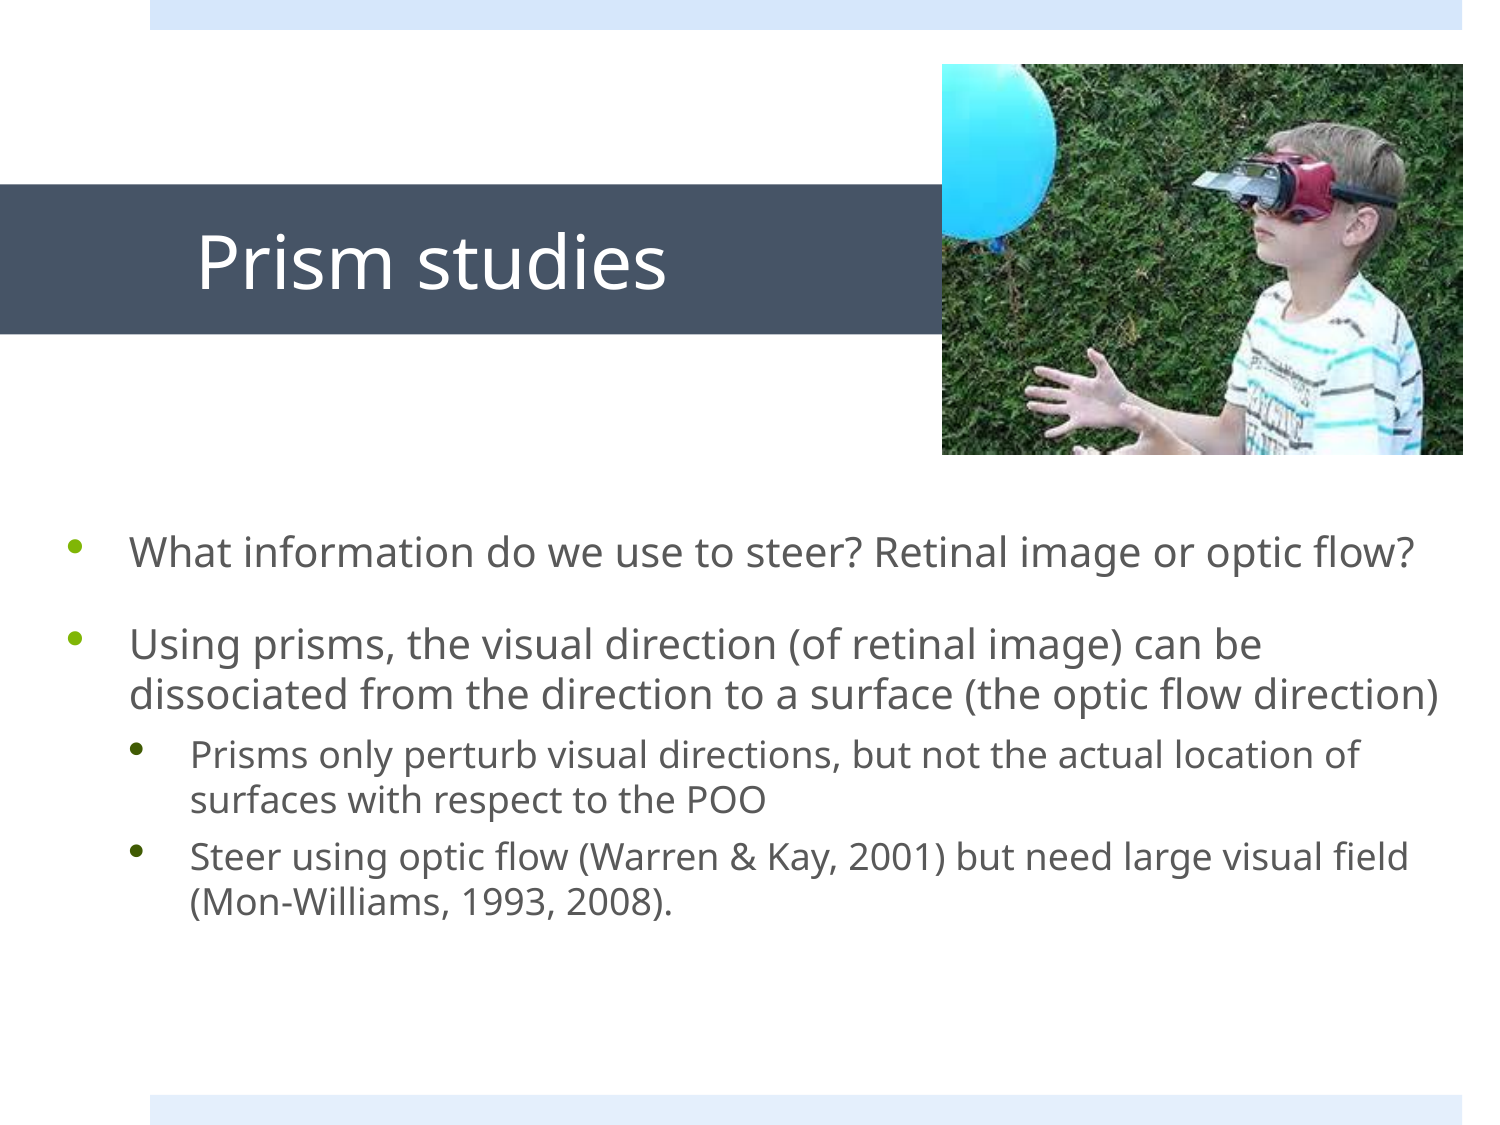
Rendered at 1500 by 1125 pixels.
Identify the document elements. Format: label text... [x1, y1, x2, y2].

title Prism studies [0, 184, 942, 335]
list What information do we use to steer? Retinal image or optic flow? Using prisms, the visual direction (of retinal image) can be dissociated from the direction to a surface (the optic flow direction) Prisms only perturb visual directions, but not the actual location of surfaces with respect to the POO Steer using optic flow (Warren & Kay, 2001) but need large visual field (Mon-Williams, 1993, 2008). [53, 518, 1463, 988]
picture [942, 63, 1463, 455]
